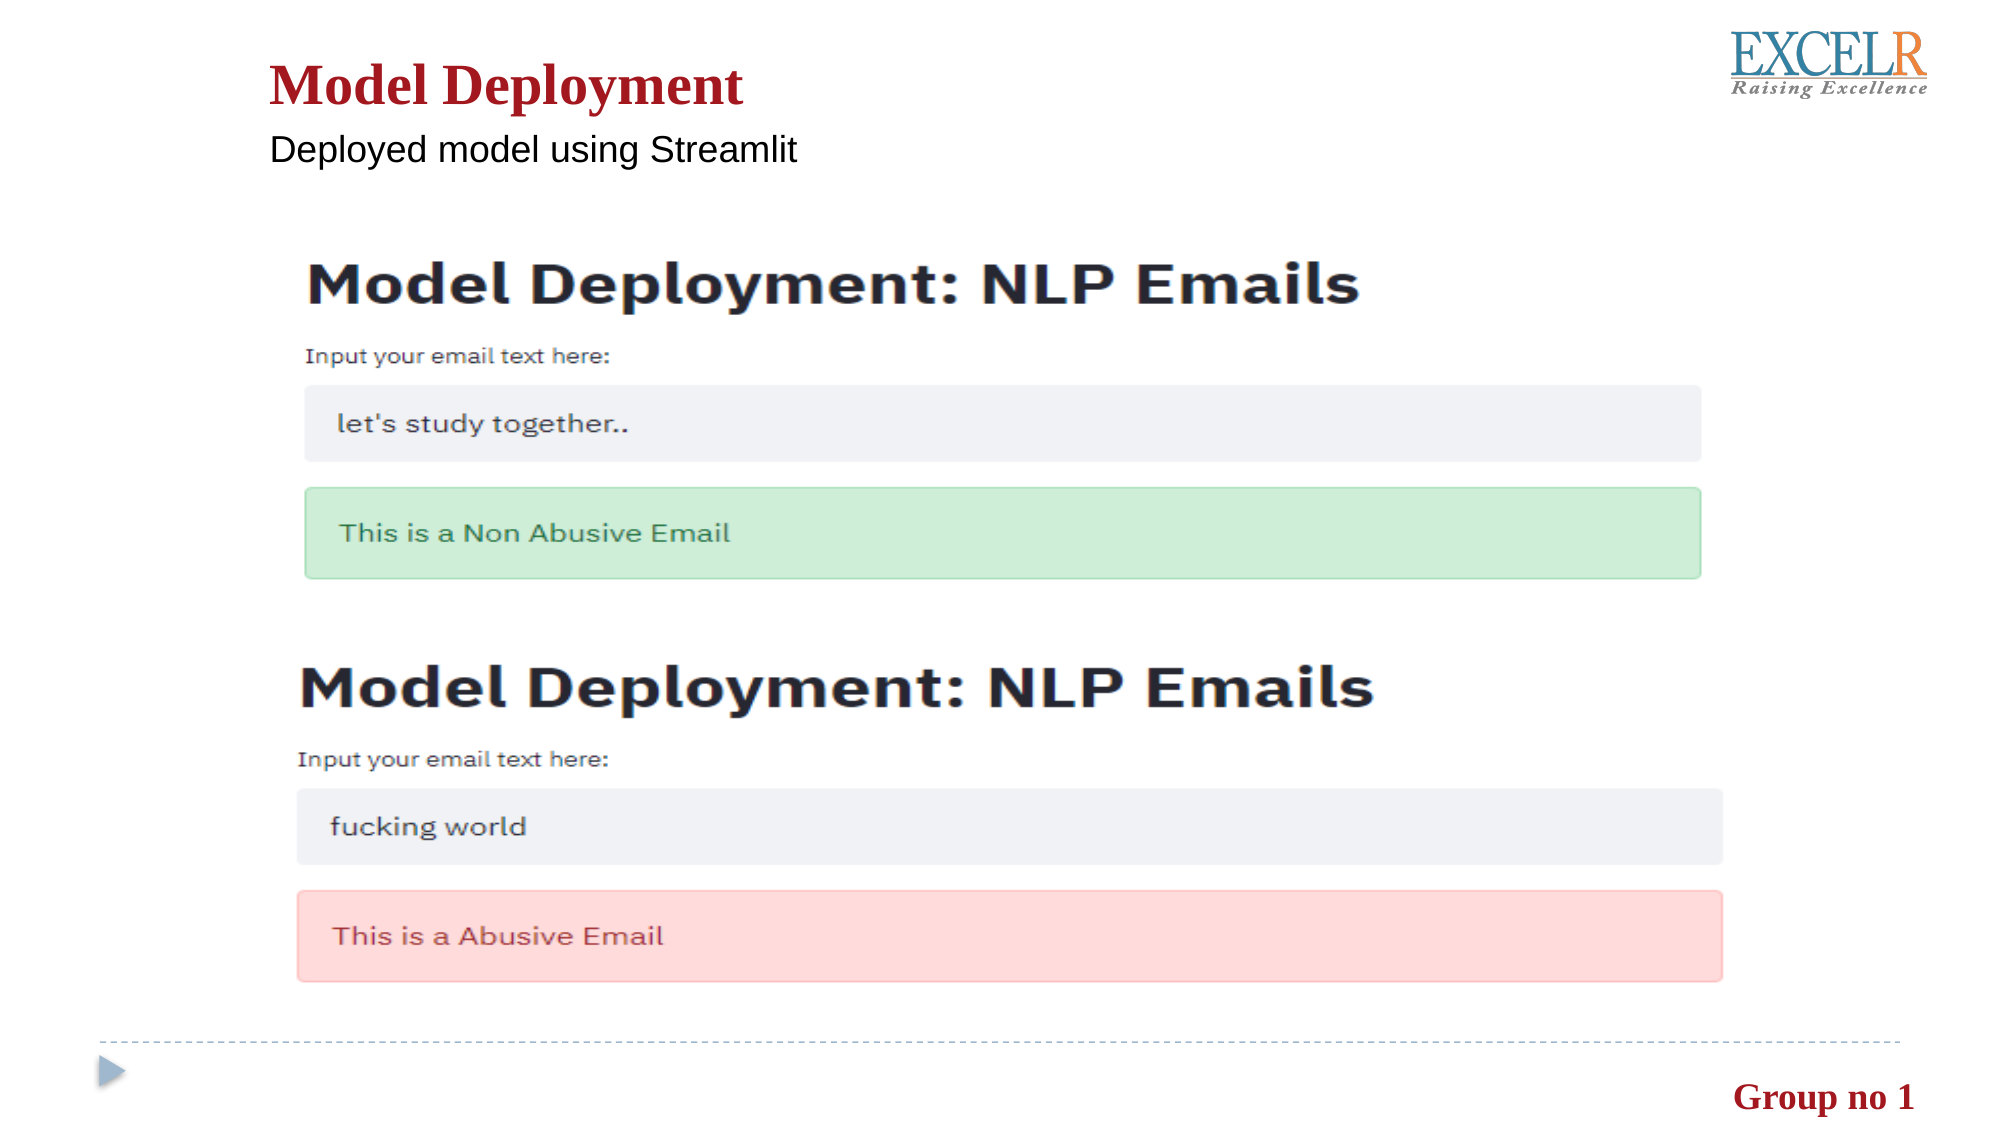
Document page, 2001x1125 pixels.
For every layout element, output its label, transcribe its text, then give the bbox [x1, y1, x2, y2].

picture [1731, 30, 1927, 99]
picture [277, 221, 1746, 602]
text_box Group no 1 [1327, 1064, 2000, 1125]
text_box Model Deployment Deployed model using Streamlit [236, 38, 1384, 187]
picture [277, 636, 1746, 1018]
